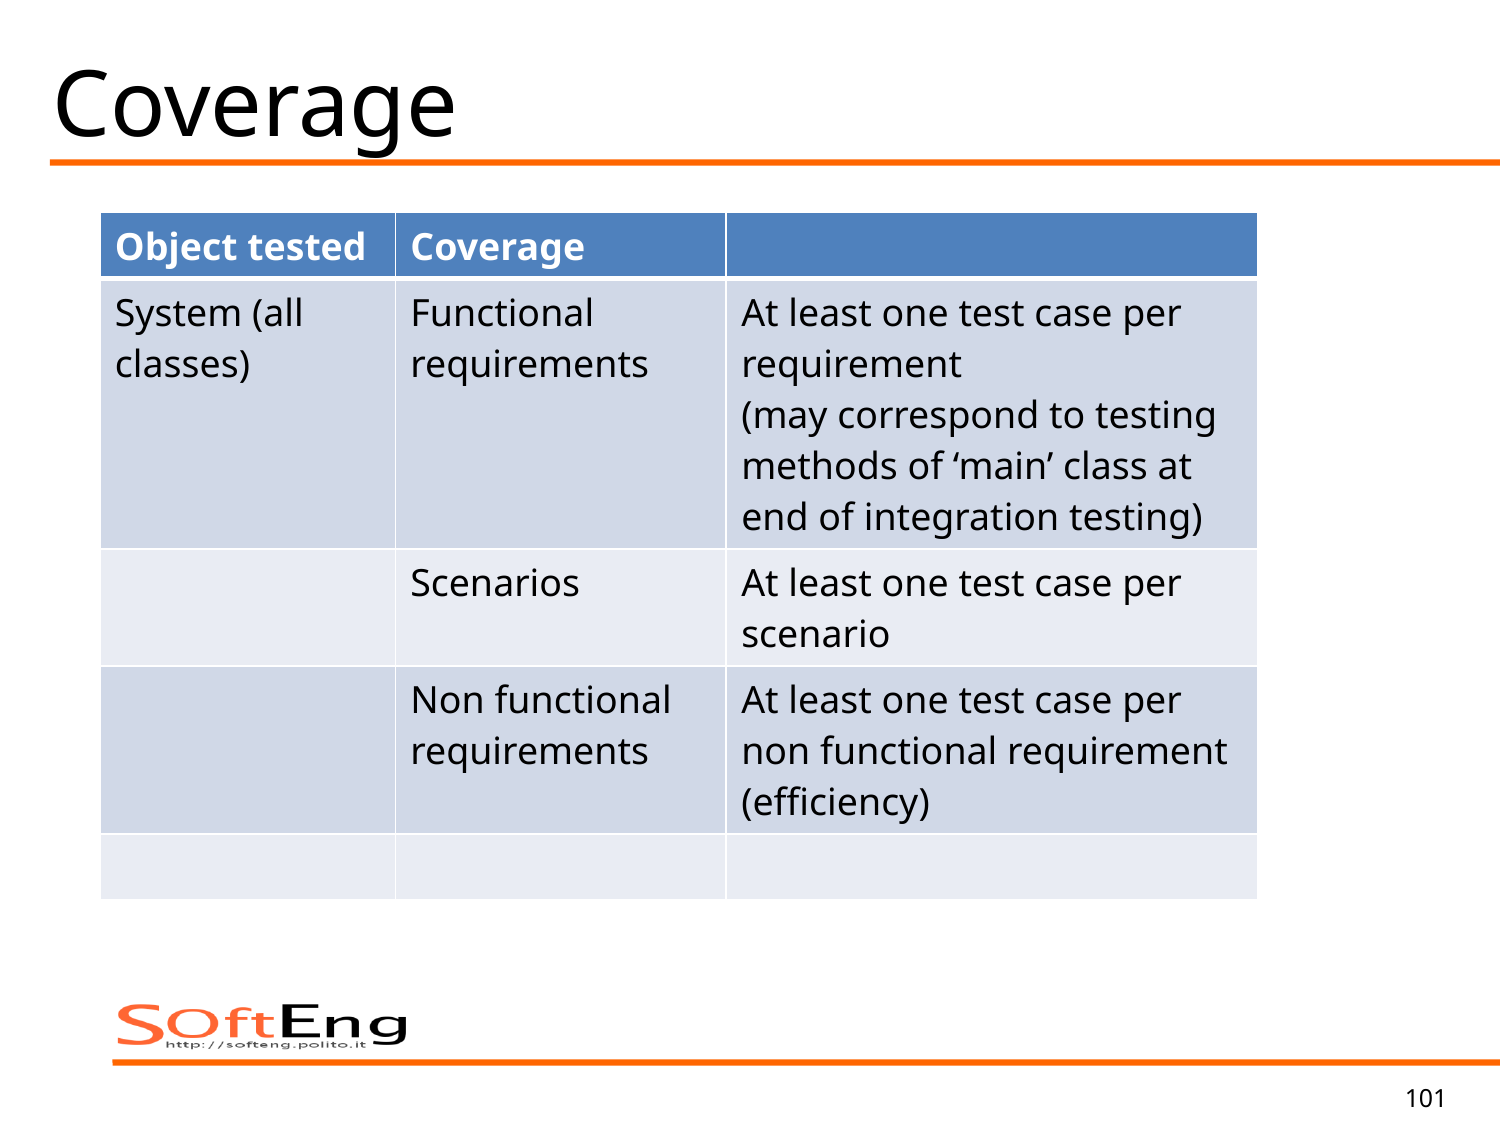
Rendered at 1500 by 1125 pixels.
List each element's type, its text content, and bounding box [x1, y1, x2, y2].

table_cell [101, 835, 395, 899]
table_cell Functional requirements [396, 281, 725, 548]
table_cell Scenarios [396, 550, 725, 665]
table_header [727, 213, 1257, 276]
table_cell Non functional requirements [396, 667, 725, 833]
table_cell [101, 667, 395, 833]
table_cell At least one test case per non functional requirement (efficiency) [727, 667, 1257, 833]
table_cell At least one test case per scenario [727, 550, 1257, 665]
slide_number 101 [1237, 1074, 1463, 1125]
table_cell [727, 835, 1257, 899]
picture [112, 993, 413, 1056]
table_header Coverage [396, 213, 725, 276]
table_header Object tested [101, 213, 395, 276]
table_cell At least one test case per requirement (may correspond to testing methods of ‘main’ class at end of integration testing) [727, 281, 1257, 548]
table_cell [101, 550, 395, 665]
table_cell [396, 835, 725, 899]
table_cell System (all classes) [101, 281, 395, 548]
title Coverage [37, 24, 1450, 175]
